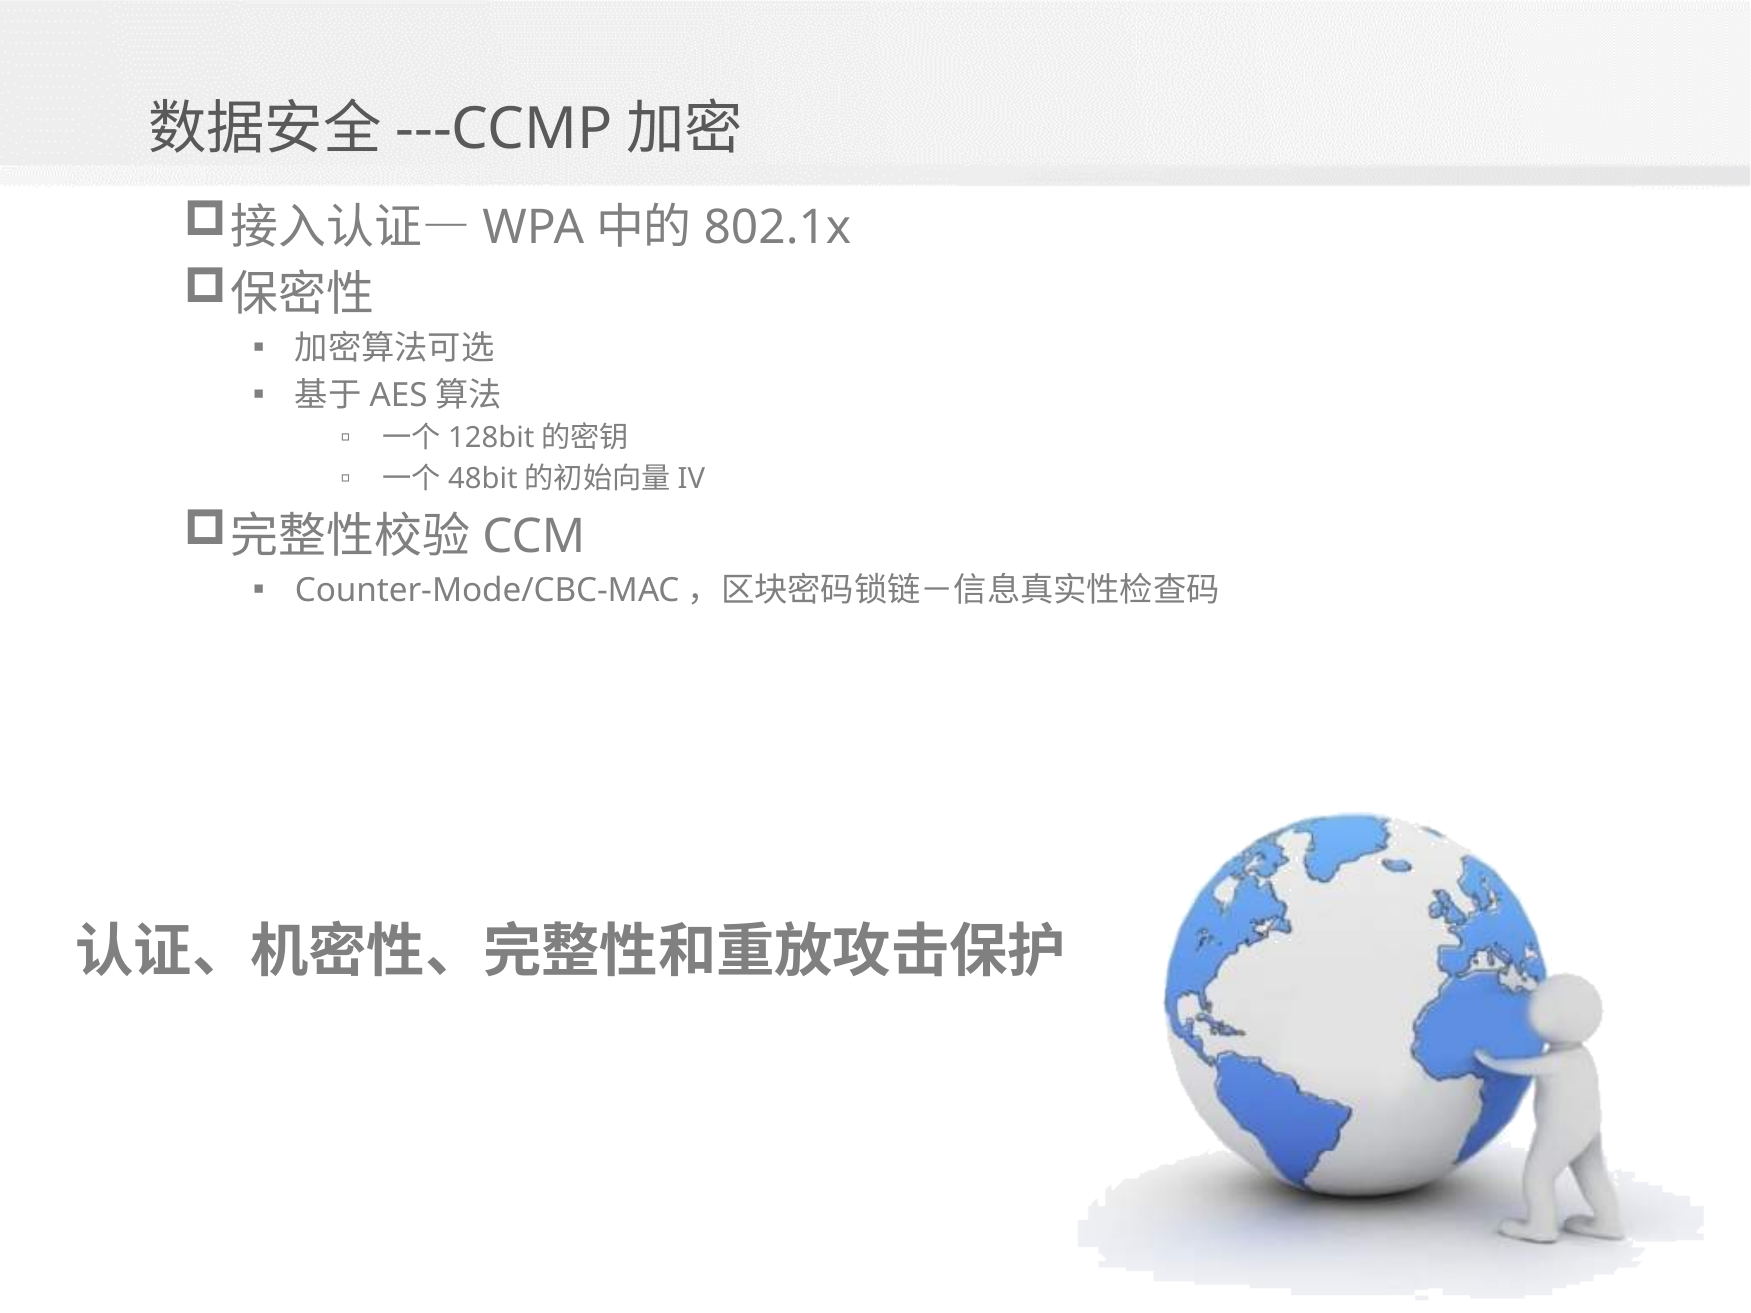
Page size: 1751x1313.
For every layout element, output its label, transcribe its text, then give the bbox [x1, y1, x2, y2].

text_box 认证、机密性、完整性和重放攻击保护 [58, 904, 1065, 992]
picture [0, 0, 1751, 1313]
text_box 数据安全---CCMP加密 [131, 63, 1593, 187]
text_box 接入认证—WPA中的802.1x 保密性 加密算法可选 基于AES算法 一个128bit的密钥 一个48bit的初始向量IV 完整性校验CCM Counter-Mode/CBC-MAC，区块密码锁链－信息真实性检查码 [158, 186, 1593, 684]
